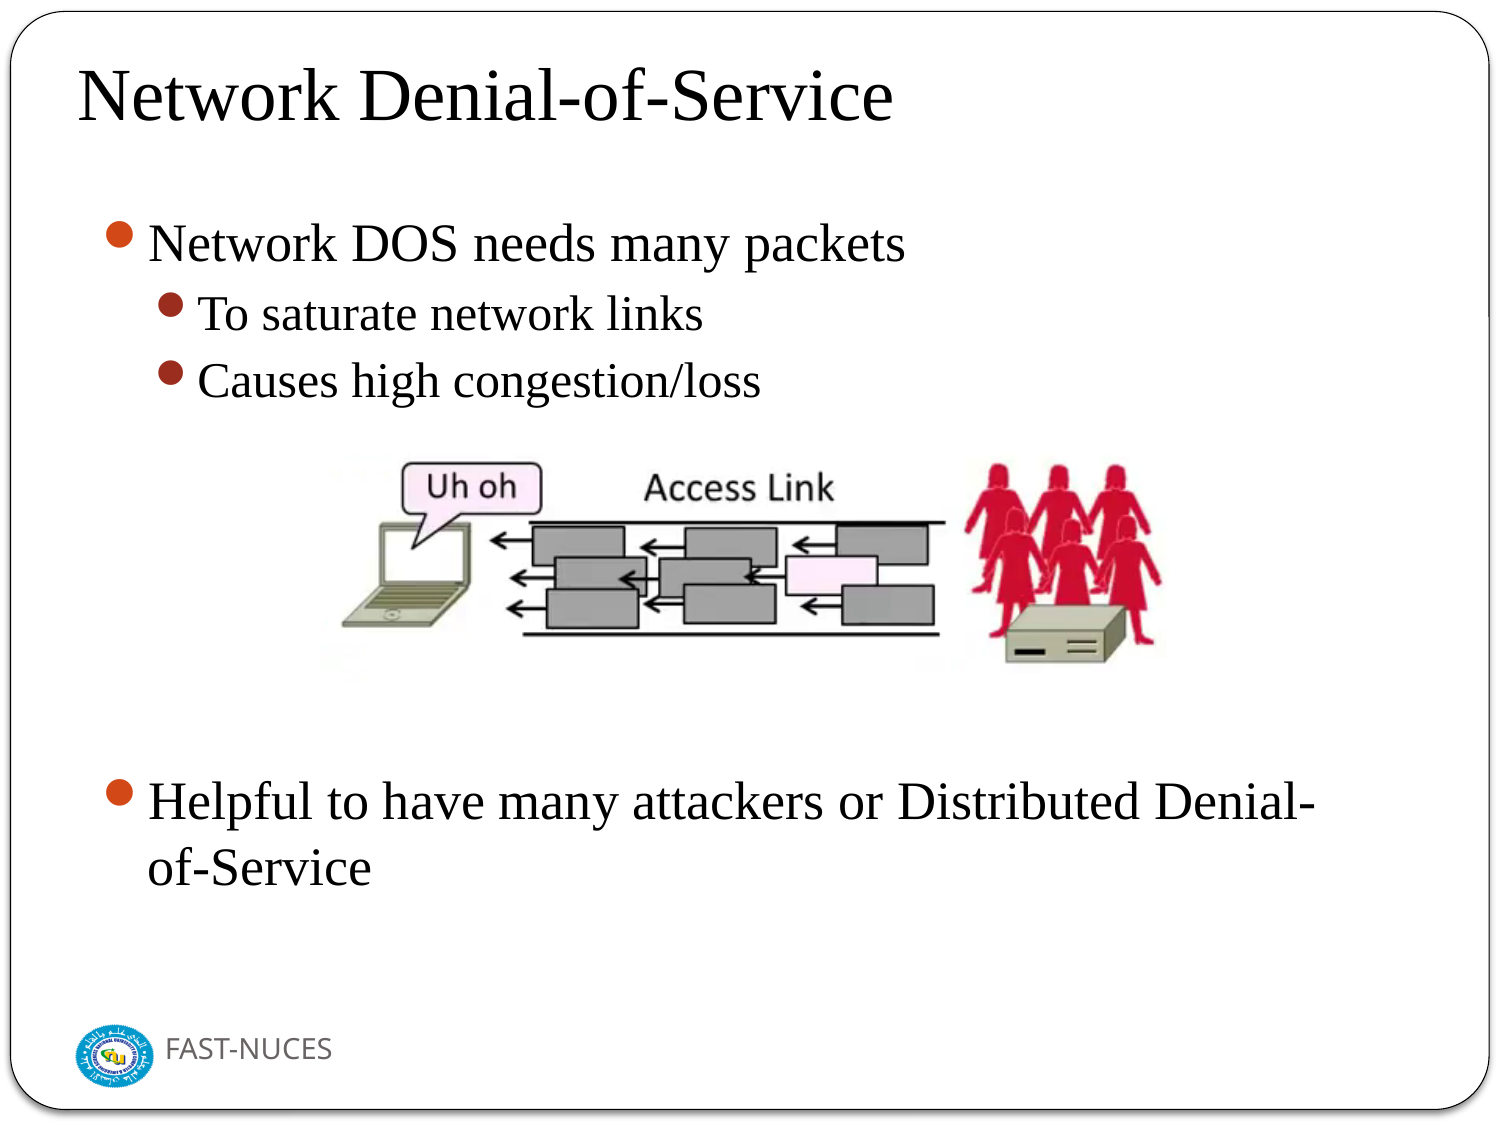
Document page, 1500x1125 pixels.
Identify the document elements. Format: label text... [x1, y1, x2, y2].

picture [92, 1038, 138, 1075]
list Network DOS needs many packets To saturate network links Causes high congestion/loss Helpful to have many attackers or Distributed Denial-of-Service [87, 200, 1363, 950]
picture [320, 435, 1180, 690]
picture [118, 1024, 154, 1050]
picture [74, 1024, 111, 1088]
title Network Denial-of-Service [62, 37, 1413, 150]
picture [123, 1062, 154, 1088]
footer FAST-NUCES [150, 1012, 800, 1088]
